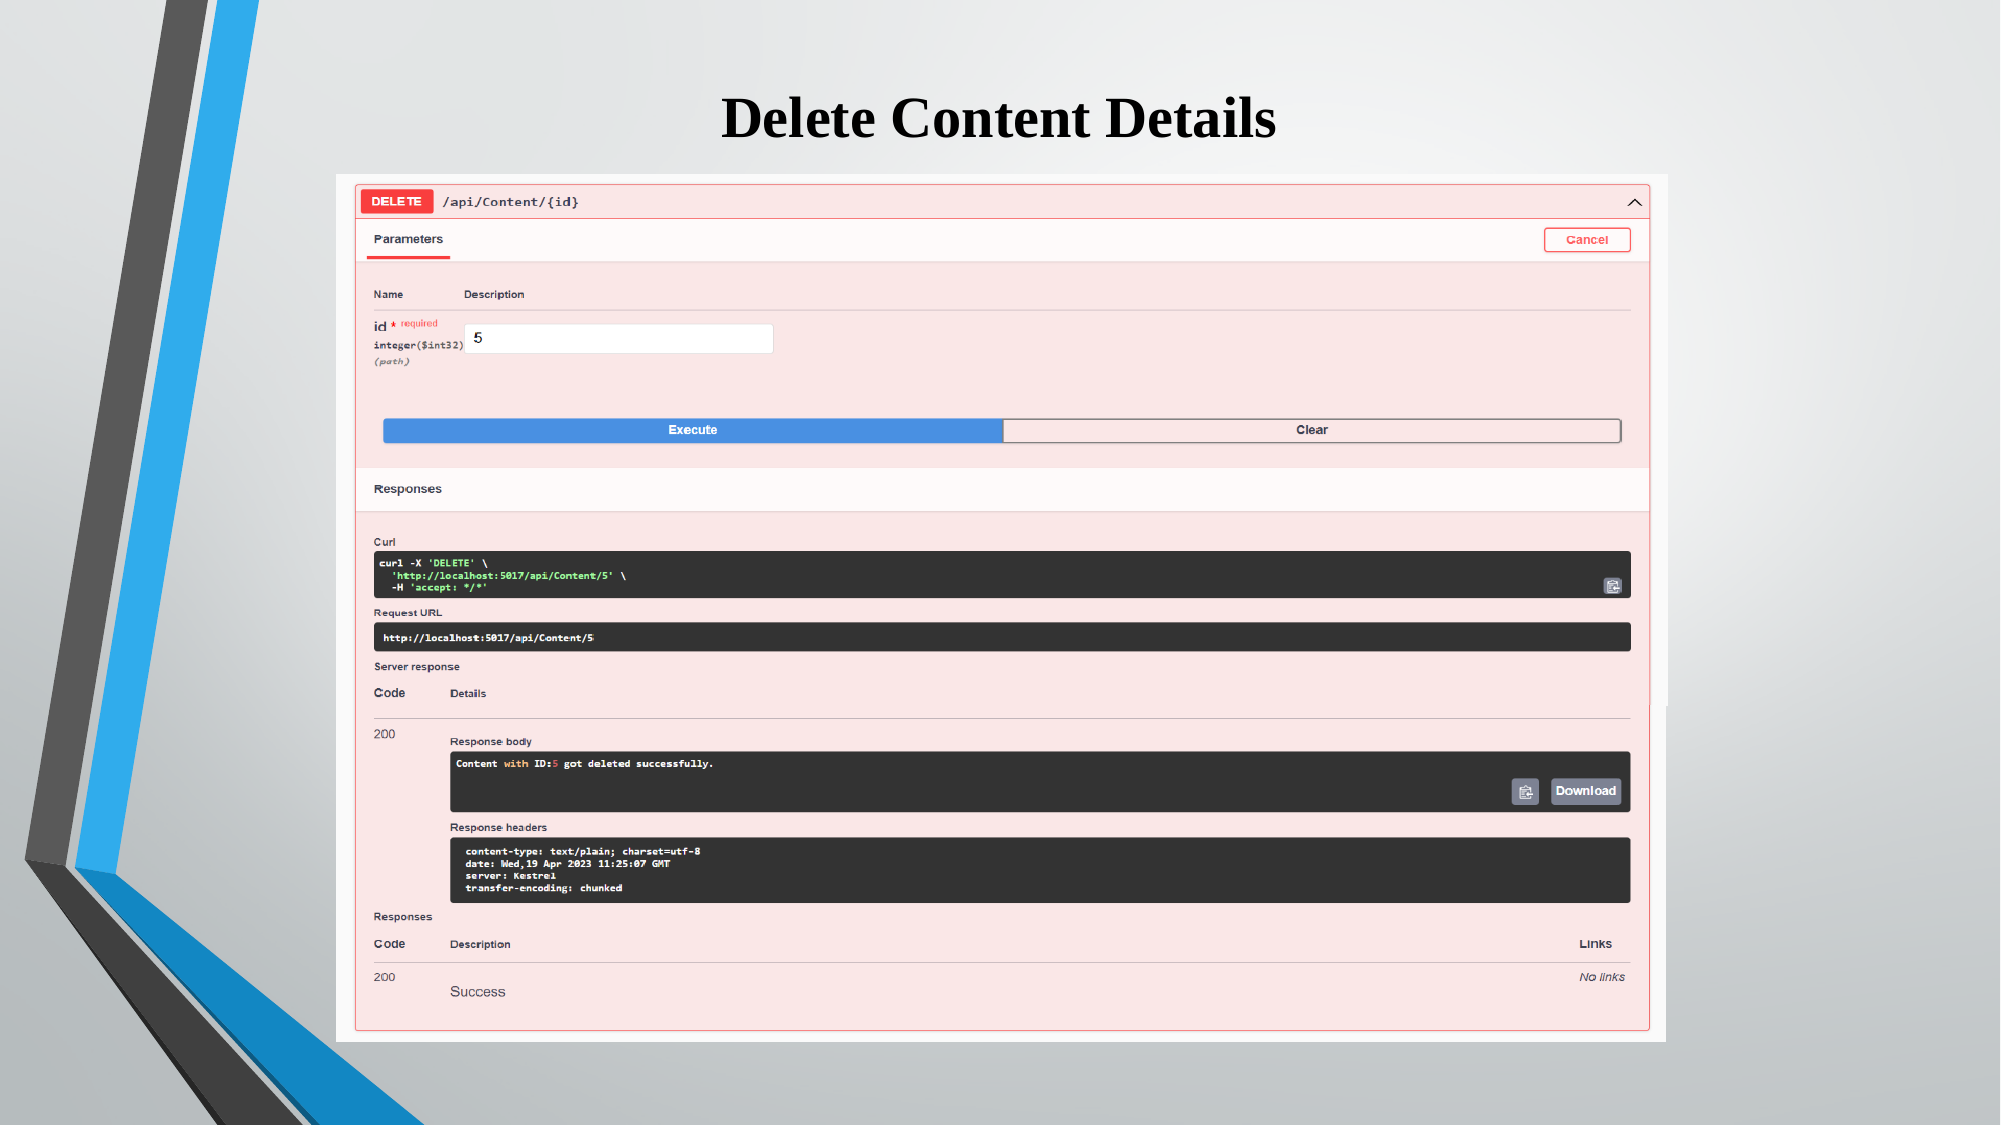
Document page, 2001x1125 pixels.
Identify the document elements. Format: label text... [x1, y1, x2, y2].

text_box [336, 174, 1668, 1042]
text_box Delete Content Details [488, 67, 1511, 157]
